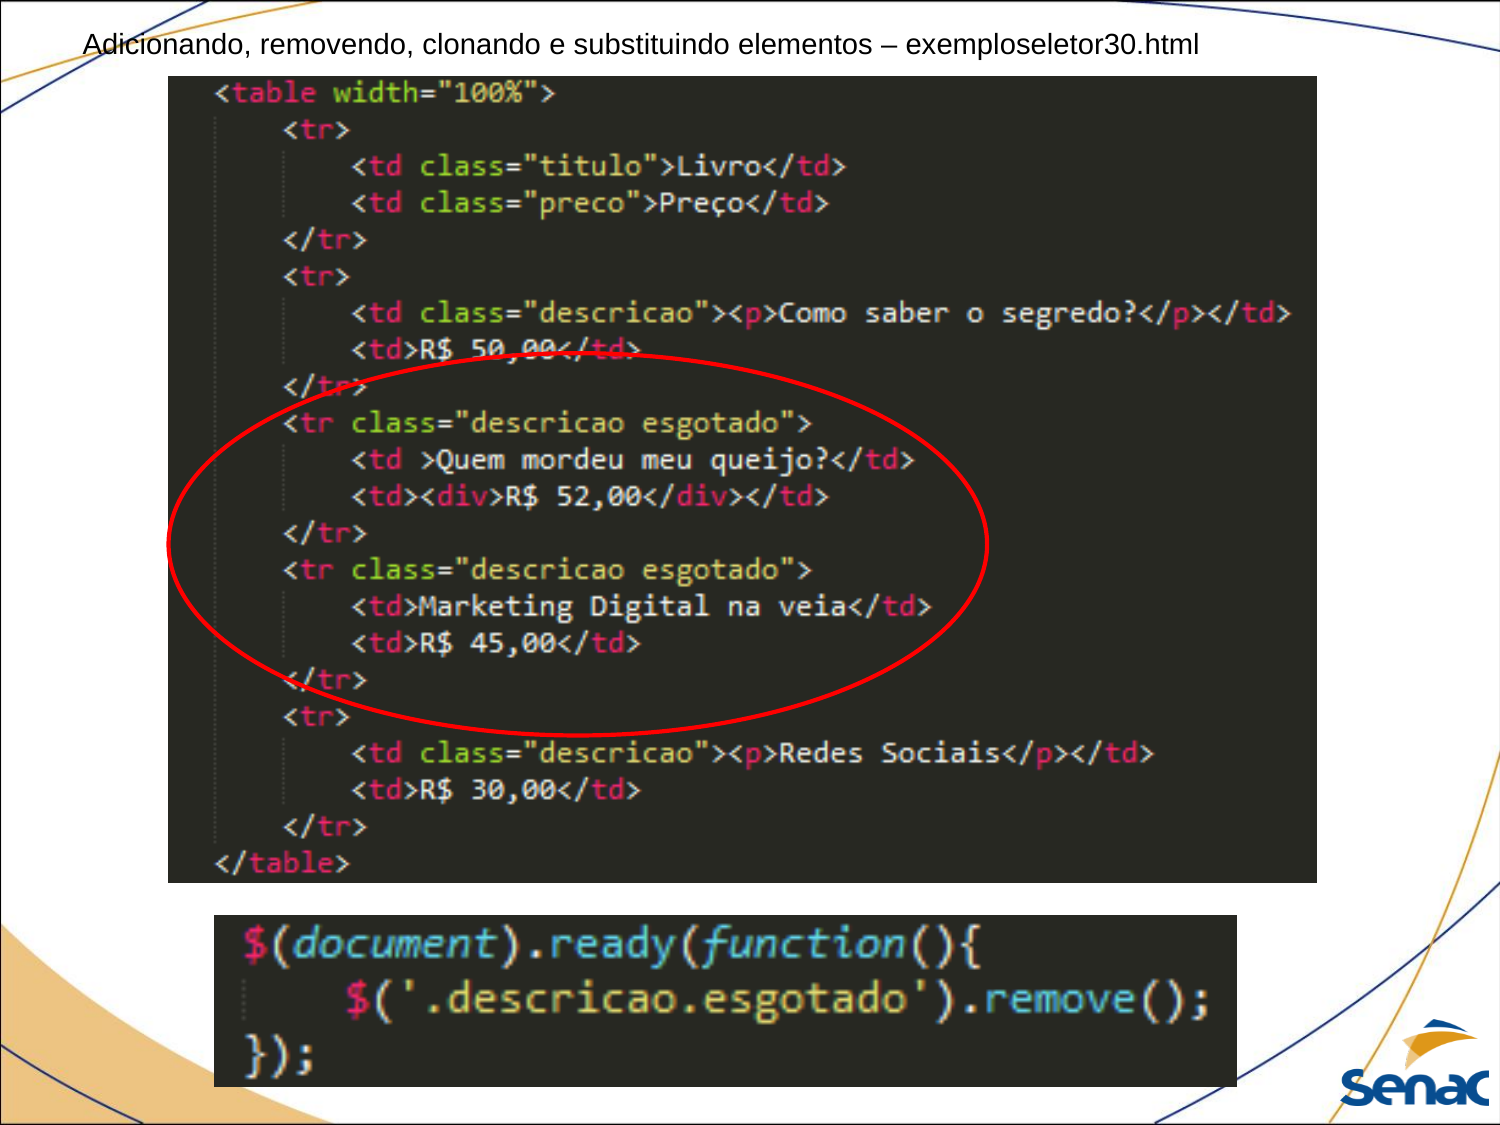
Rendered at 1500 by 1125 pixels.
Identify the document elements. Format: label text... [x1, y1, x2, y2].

title Adicionando, removendo, clonando e substituindo elementos – exemploseletor30.html [67, 10, 1418, 94]
picture [0, 0, 1500, 1125]
